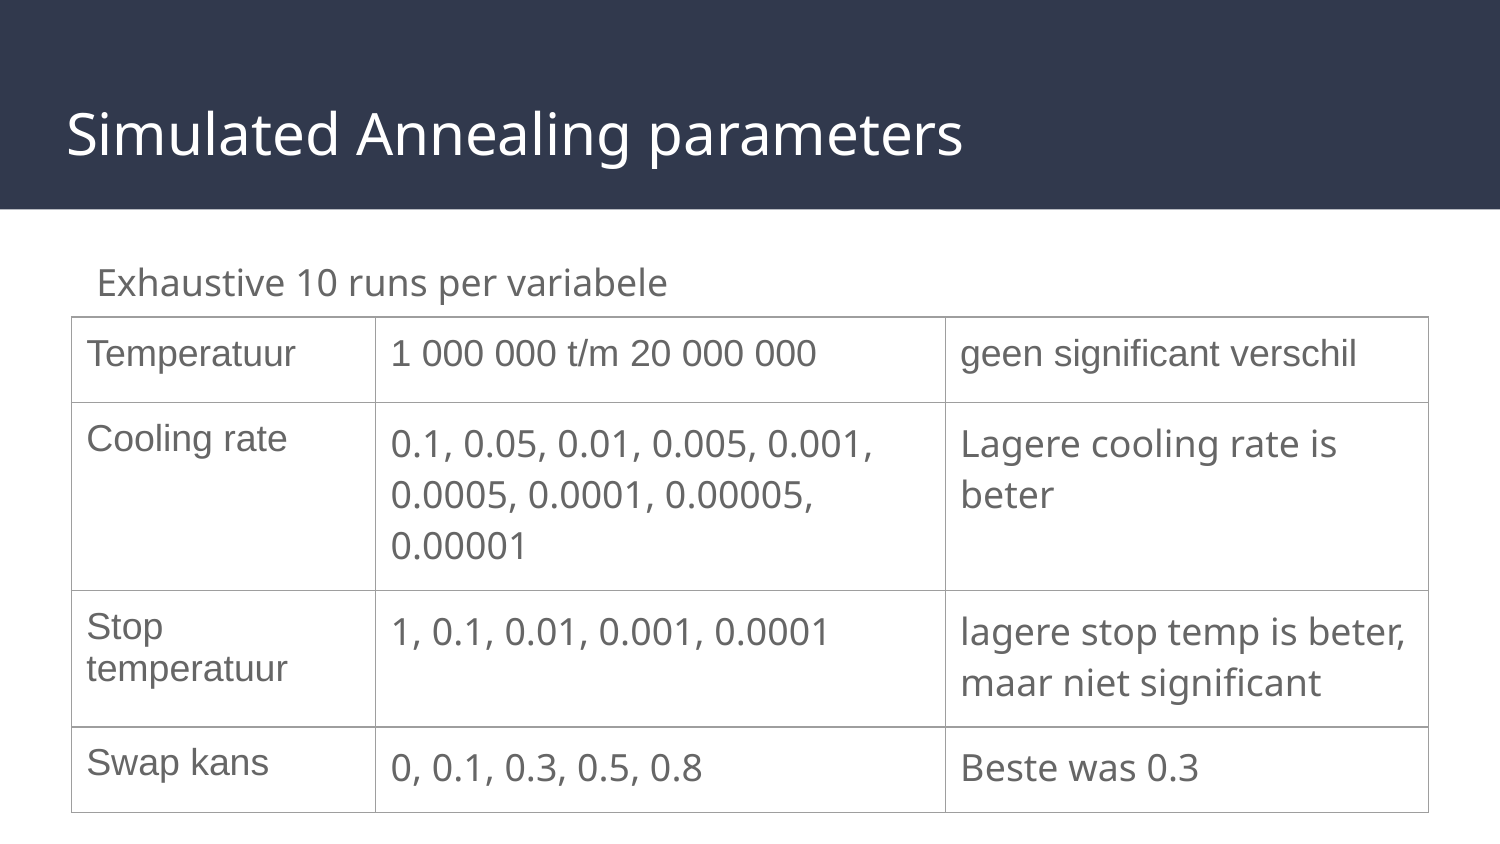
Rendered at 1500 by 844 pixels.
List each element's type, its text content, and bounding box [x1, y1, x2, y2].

table_cell 0, 0.1, 0.3, 0.5, 0.8 [376, 728, 945, 812]
table_cell Stop temperatuur [72, 591, 375, 726]
table_header geen significant verschil [946, 318, 1428, 402]
title Simulated Annealing parameters [51, 82, 1449, 185]
table_cell Beste was 0.3 [946, 728, 1428, 812]
table_cell 0.1, 0.05, 0.01, 0.005, 0.001, 0.0005, 0.0001, 0.00005, 0.00001 [376, 403, 945, 590]
table_cell lagere stop temp is beter, maar niet significant [946, 591, 1428, 726]
table_cell Lagere cooling rate is beter [946, 403, 1428, 590]
text_box Exhaustive 10 runs per variabele [81, 243, 1419, 316]
table_cell Cooling rate [72, 403, 375, 590]
table_header Temperatuur [72, 318, 375, 402]
table_header 1 000 000 t/m 20 000 000 [376, 318, 945, 402]
table_cell Swap kans [72, 728, 375, 812]
table_cell 1, 0.1, 0.01, 0.001, 0.0001 [376, 591, 945, 726]
